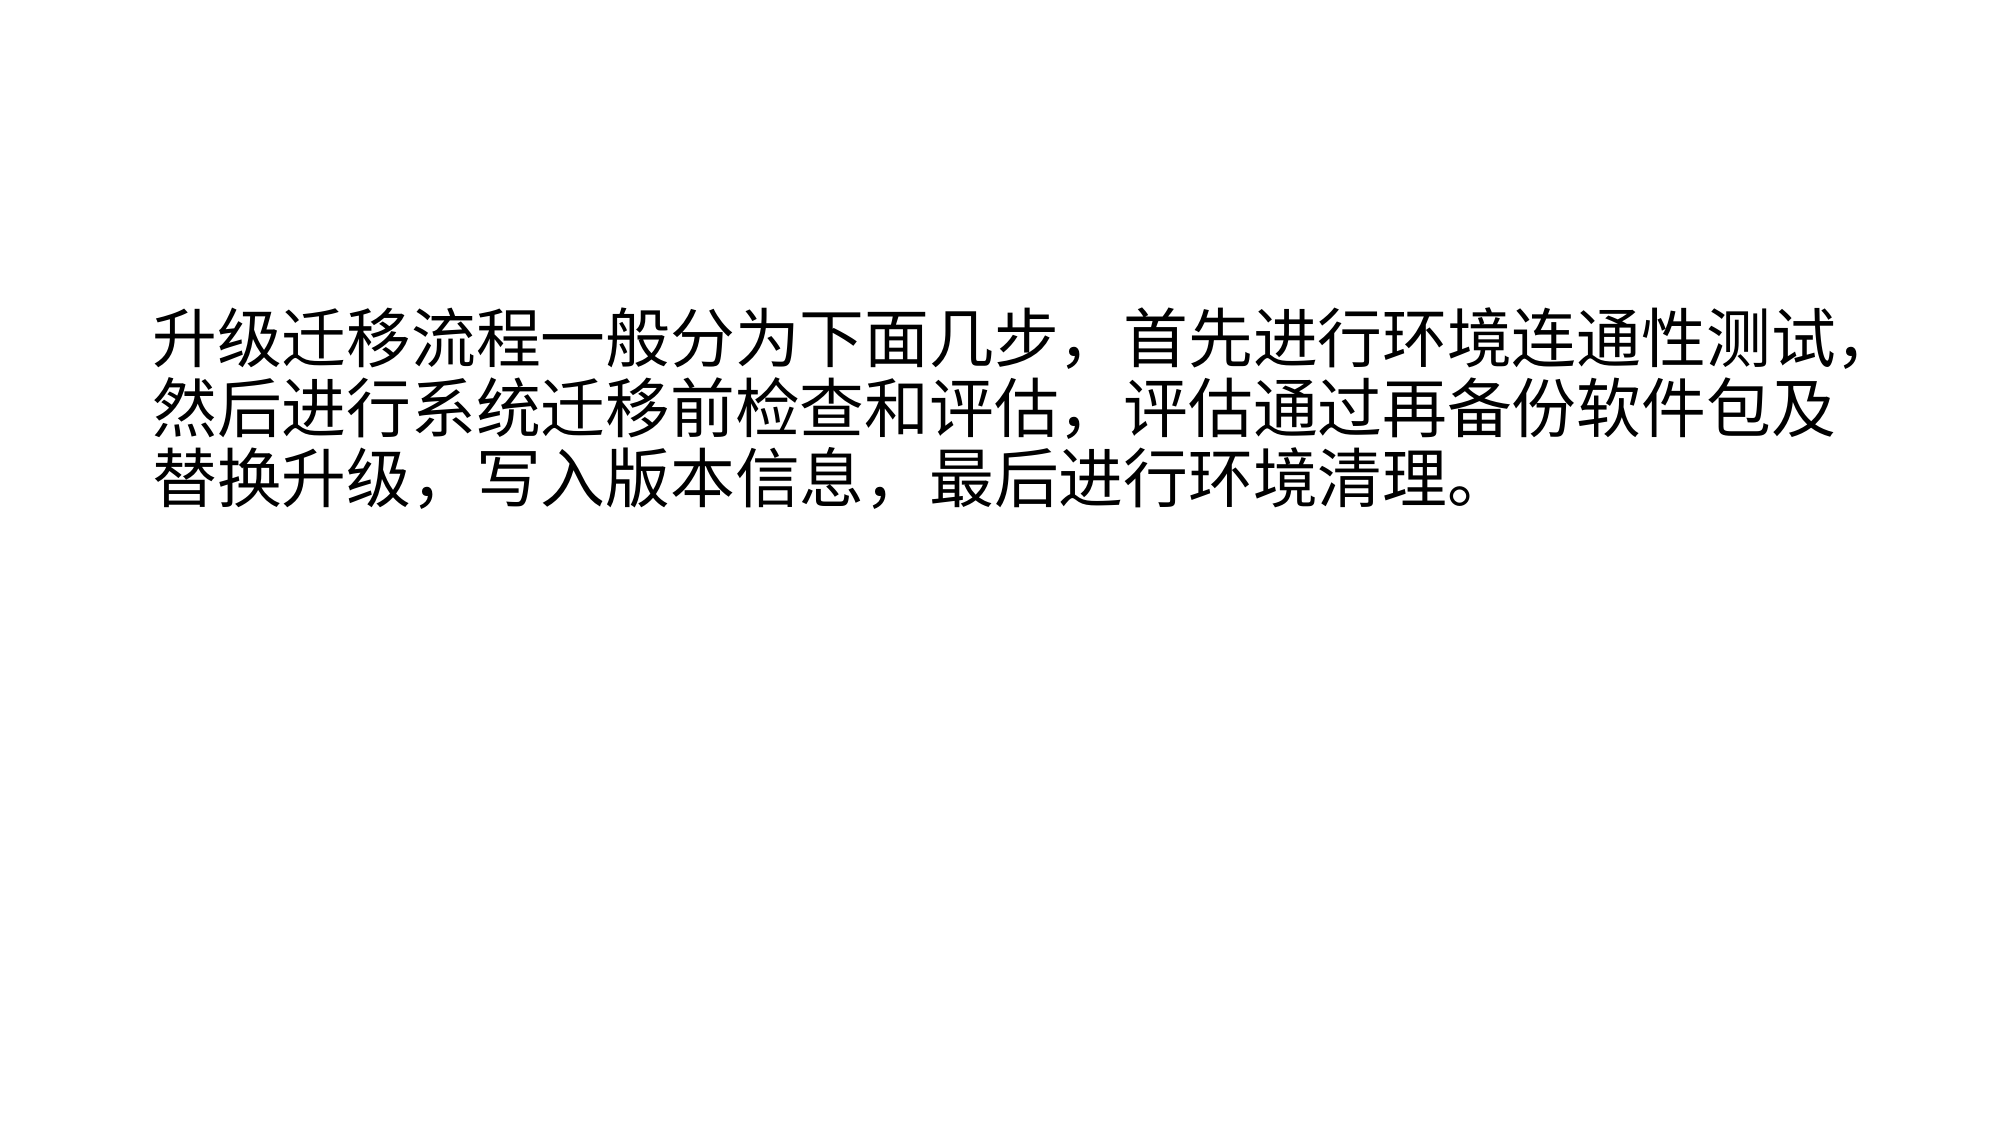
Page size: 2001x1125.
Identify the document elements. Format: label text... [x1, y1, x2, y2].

list 升级迁移流程一般分为下面几步，首先进行环境连通性测试，然后进行系统迁移前检查和评估，评估通过再备份软件包及替换升级，写入版本信息，最后进行环境清理。 [137, 299, 1863, 1014]
